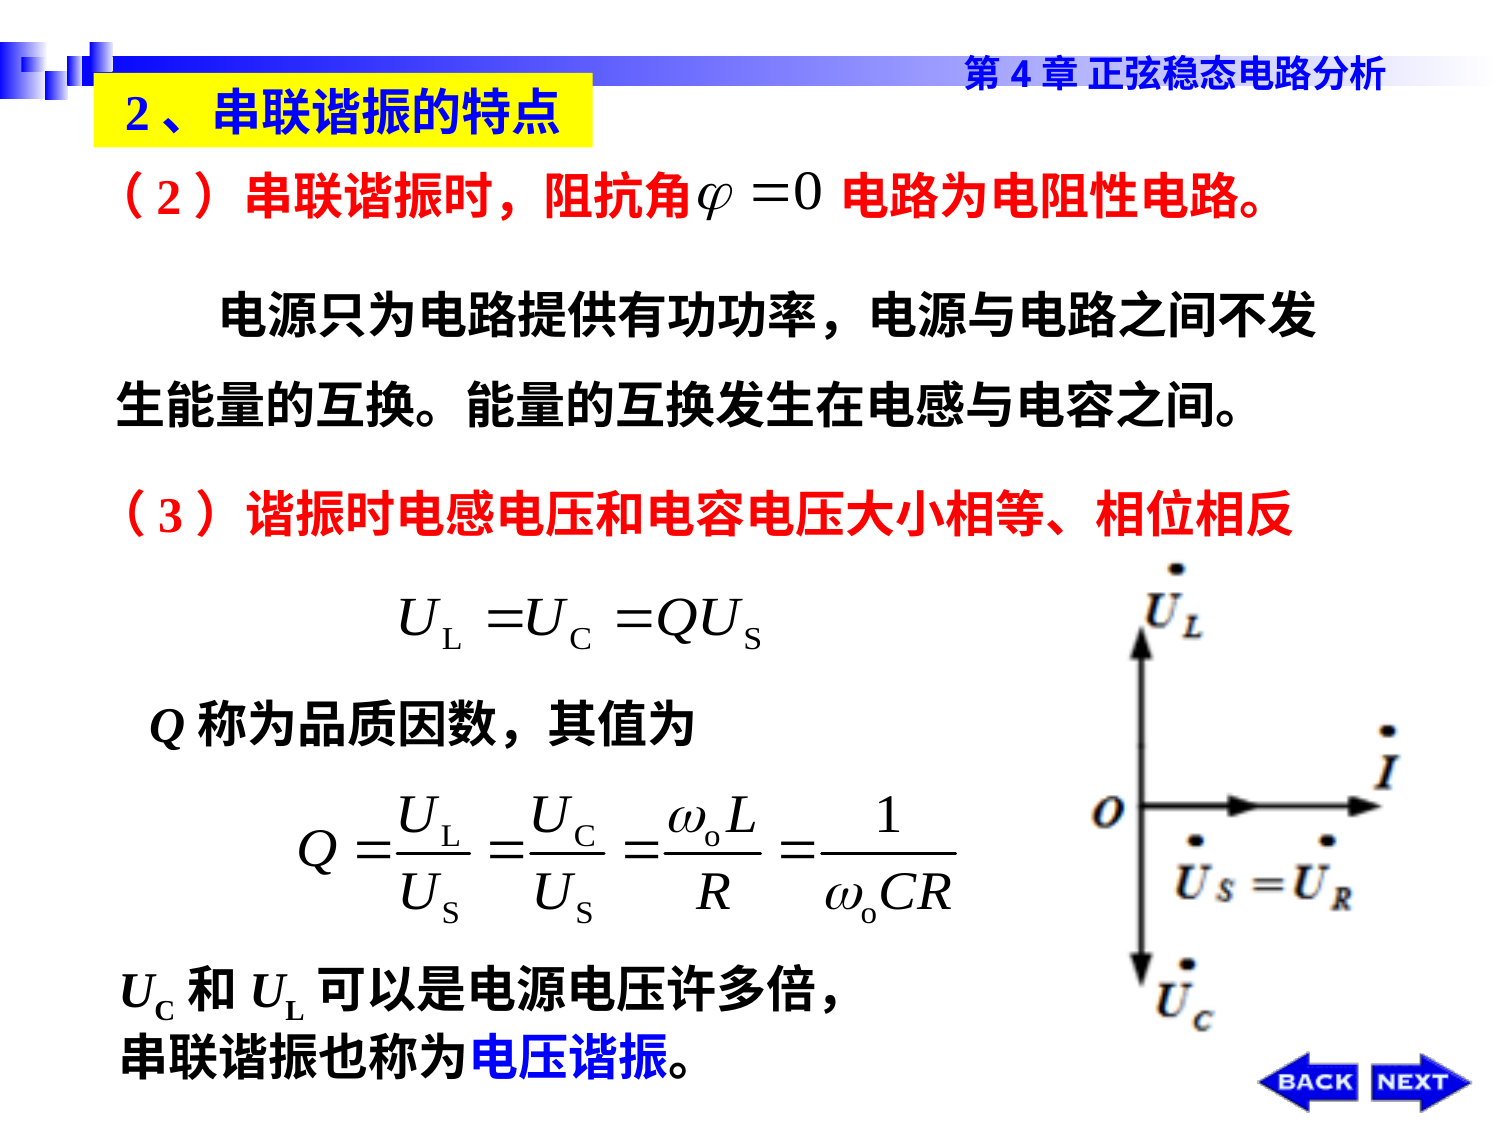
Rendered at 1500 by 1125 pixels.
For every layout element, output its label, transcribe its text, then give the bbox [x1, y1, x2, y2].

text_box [391, 580, 774, 663]
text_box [771, 57, 775, 85]
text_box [939, 57, 943, 85]
text_box UC和UL可以是电源电压许多倍， 串联谐振也称为电压谐振。 [103, 950, 1488, 1094]
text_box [689, 158, 834, 233]
text_box 2、串联谐振的特点 [93, 72, 593, 148]
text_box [289, 780, 966, 935]
picture [1069, 547, 1431, 1045]
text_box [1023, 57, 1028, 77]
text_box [855, 57, 859, 85]
picture [1249, 1049, 1480, 1116]
text_box 电源只为电路提供有功功率，电源与电路之间不发生能量的互换。能量的互换发生在电感与电容之间。 [100, 246, 1368, 442]
text_box （3）谐振时电感电压和电容电压大小相等、相位相反 [81, 445, 1371, 550]
text_box Q称为品质因数，其值为 [134, 684, 712, 760]
text_box （2）串联谐振时，阻抗角 电路为电阻性电路。 [79, 157, 1305, 232]
